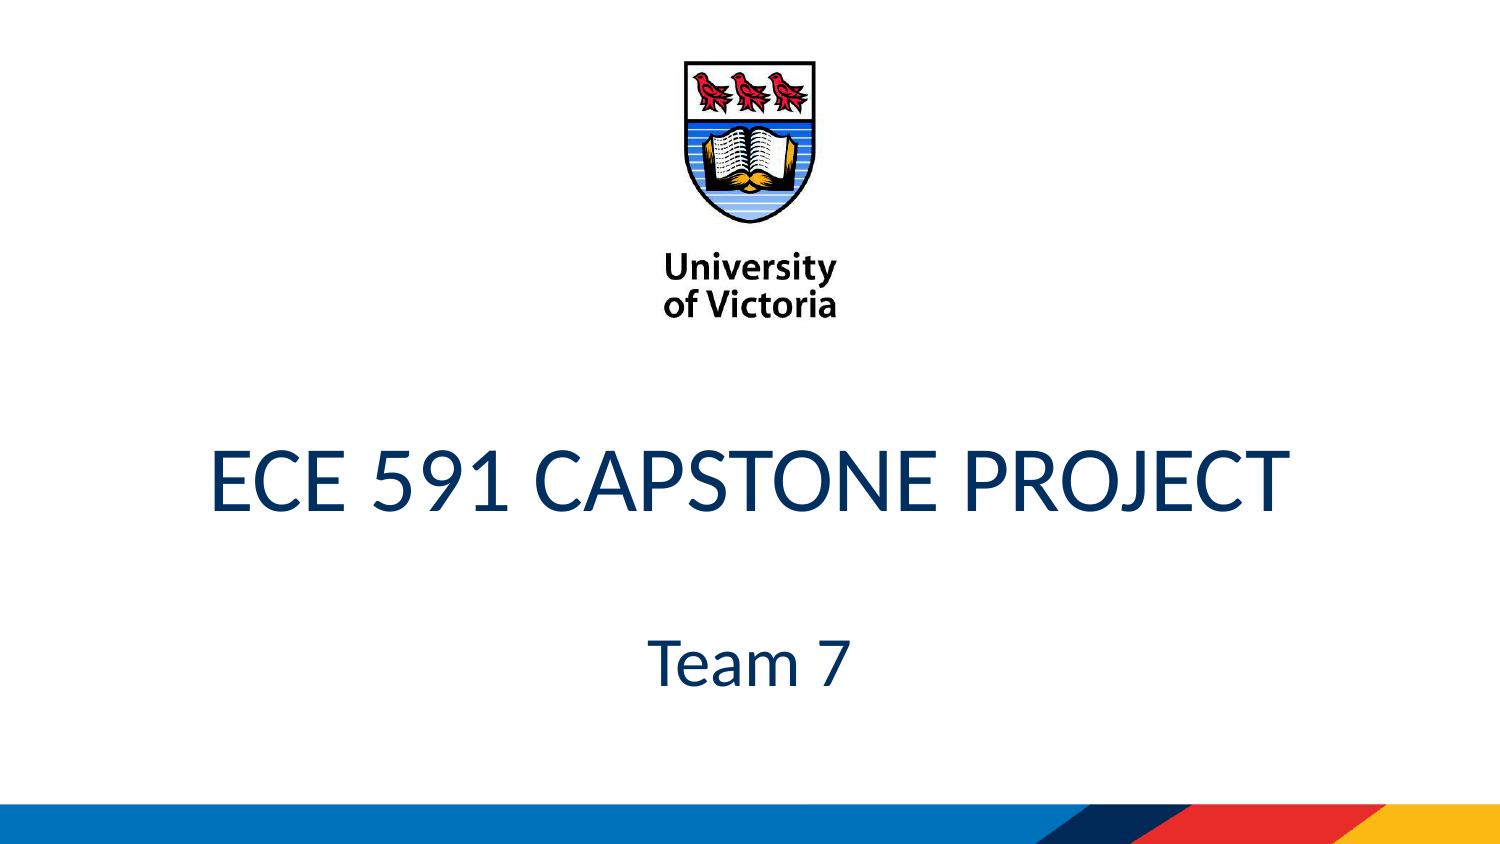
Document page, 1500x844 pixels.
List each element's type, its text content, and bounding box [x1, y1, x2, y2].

title ECE 591 CAPSTONE PROJECT Team 7 [46, 385, 1454, 734]
picture [0, 0, 1500, 844]
